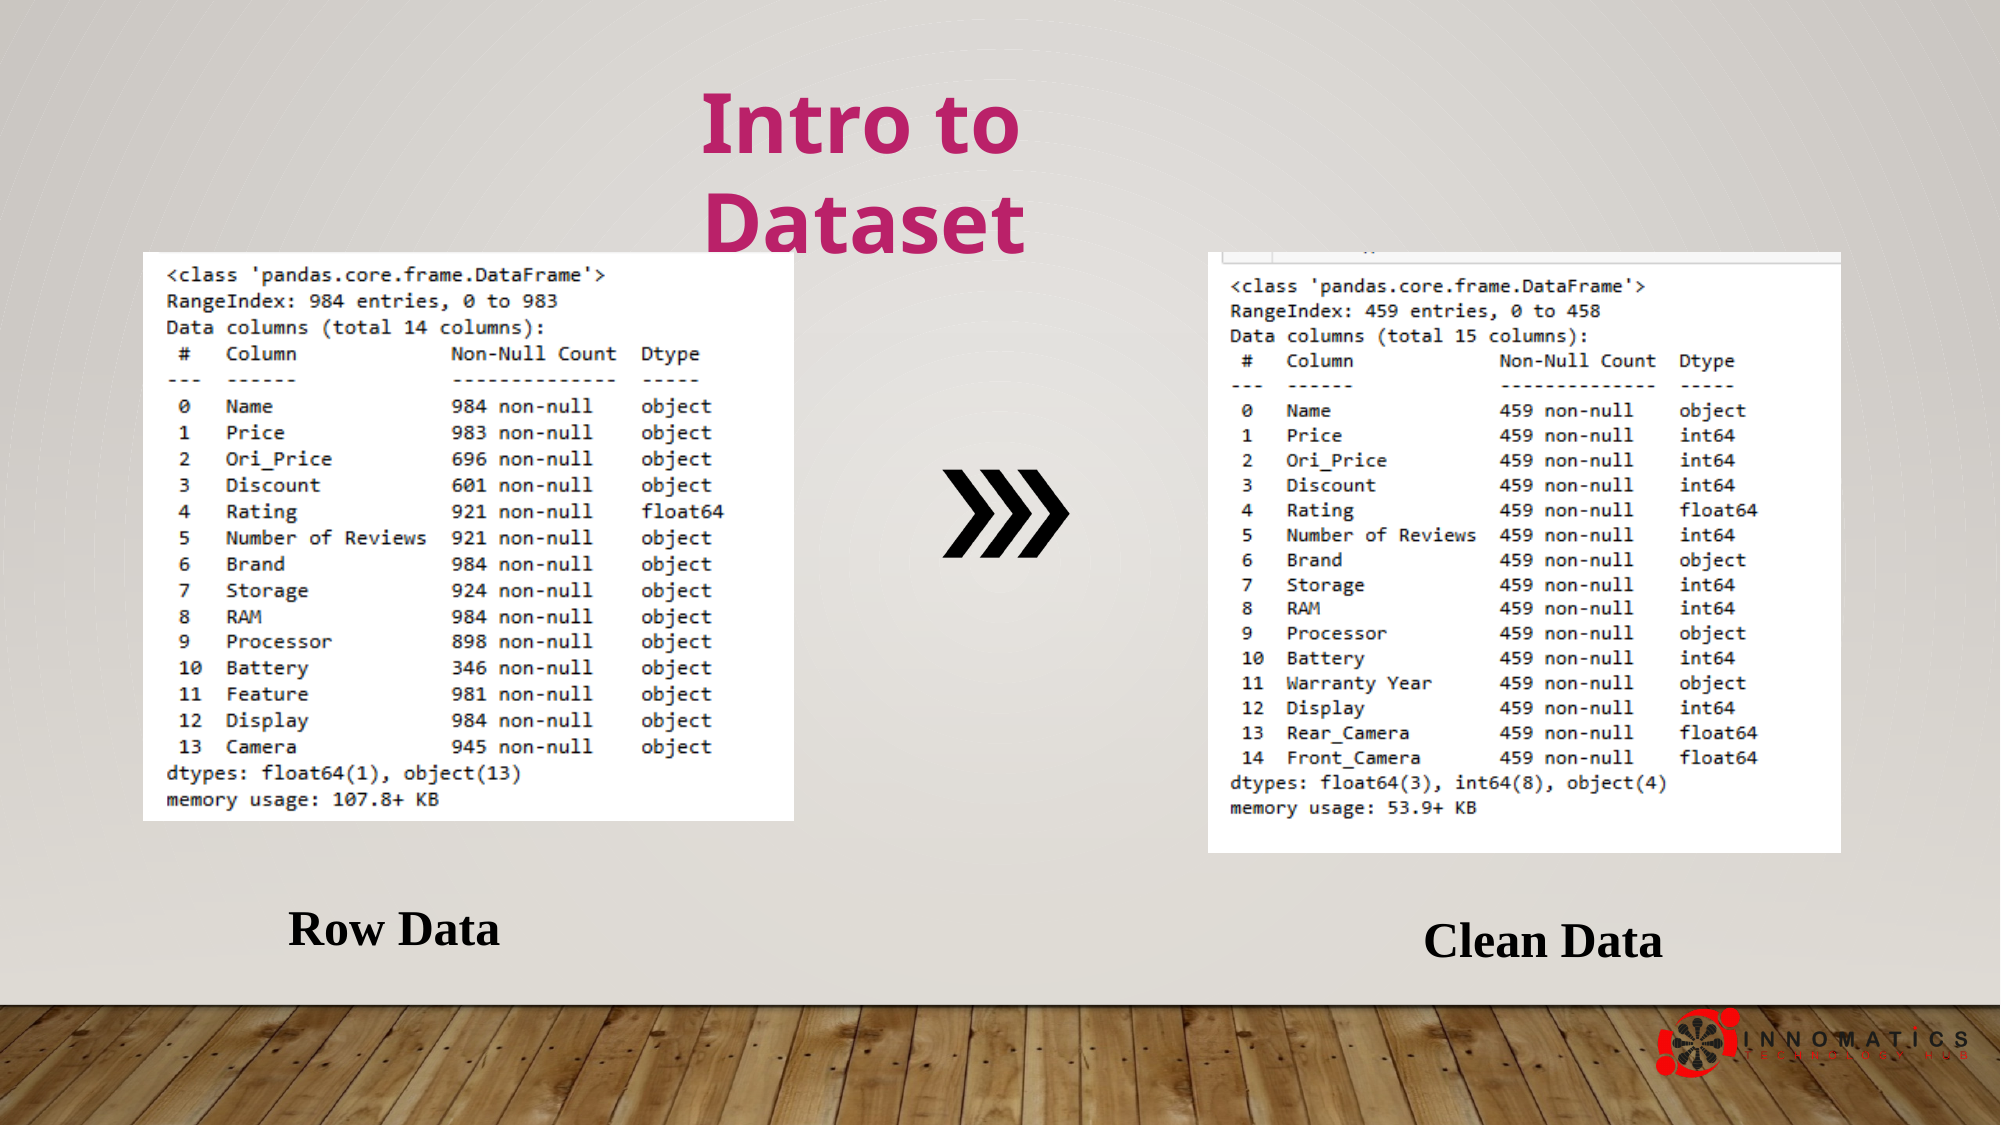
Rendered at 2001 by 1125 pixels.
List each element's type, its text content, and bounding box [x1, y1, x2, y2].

text_box Row Data [273, 887, 687, 963]
picture [929, 438, 1081, 589]
picture [1208, 252, 1841, 853]
text_box Intro to Dataset [686, 63, 1364, 378]
picture [0, 1001, 2000, 1125]
picture [143, 252, 795, 822]
text_box Clean Data [1283, 899, 1810, 975]
